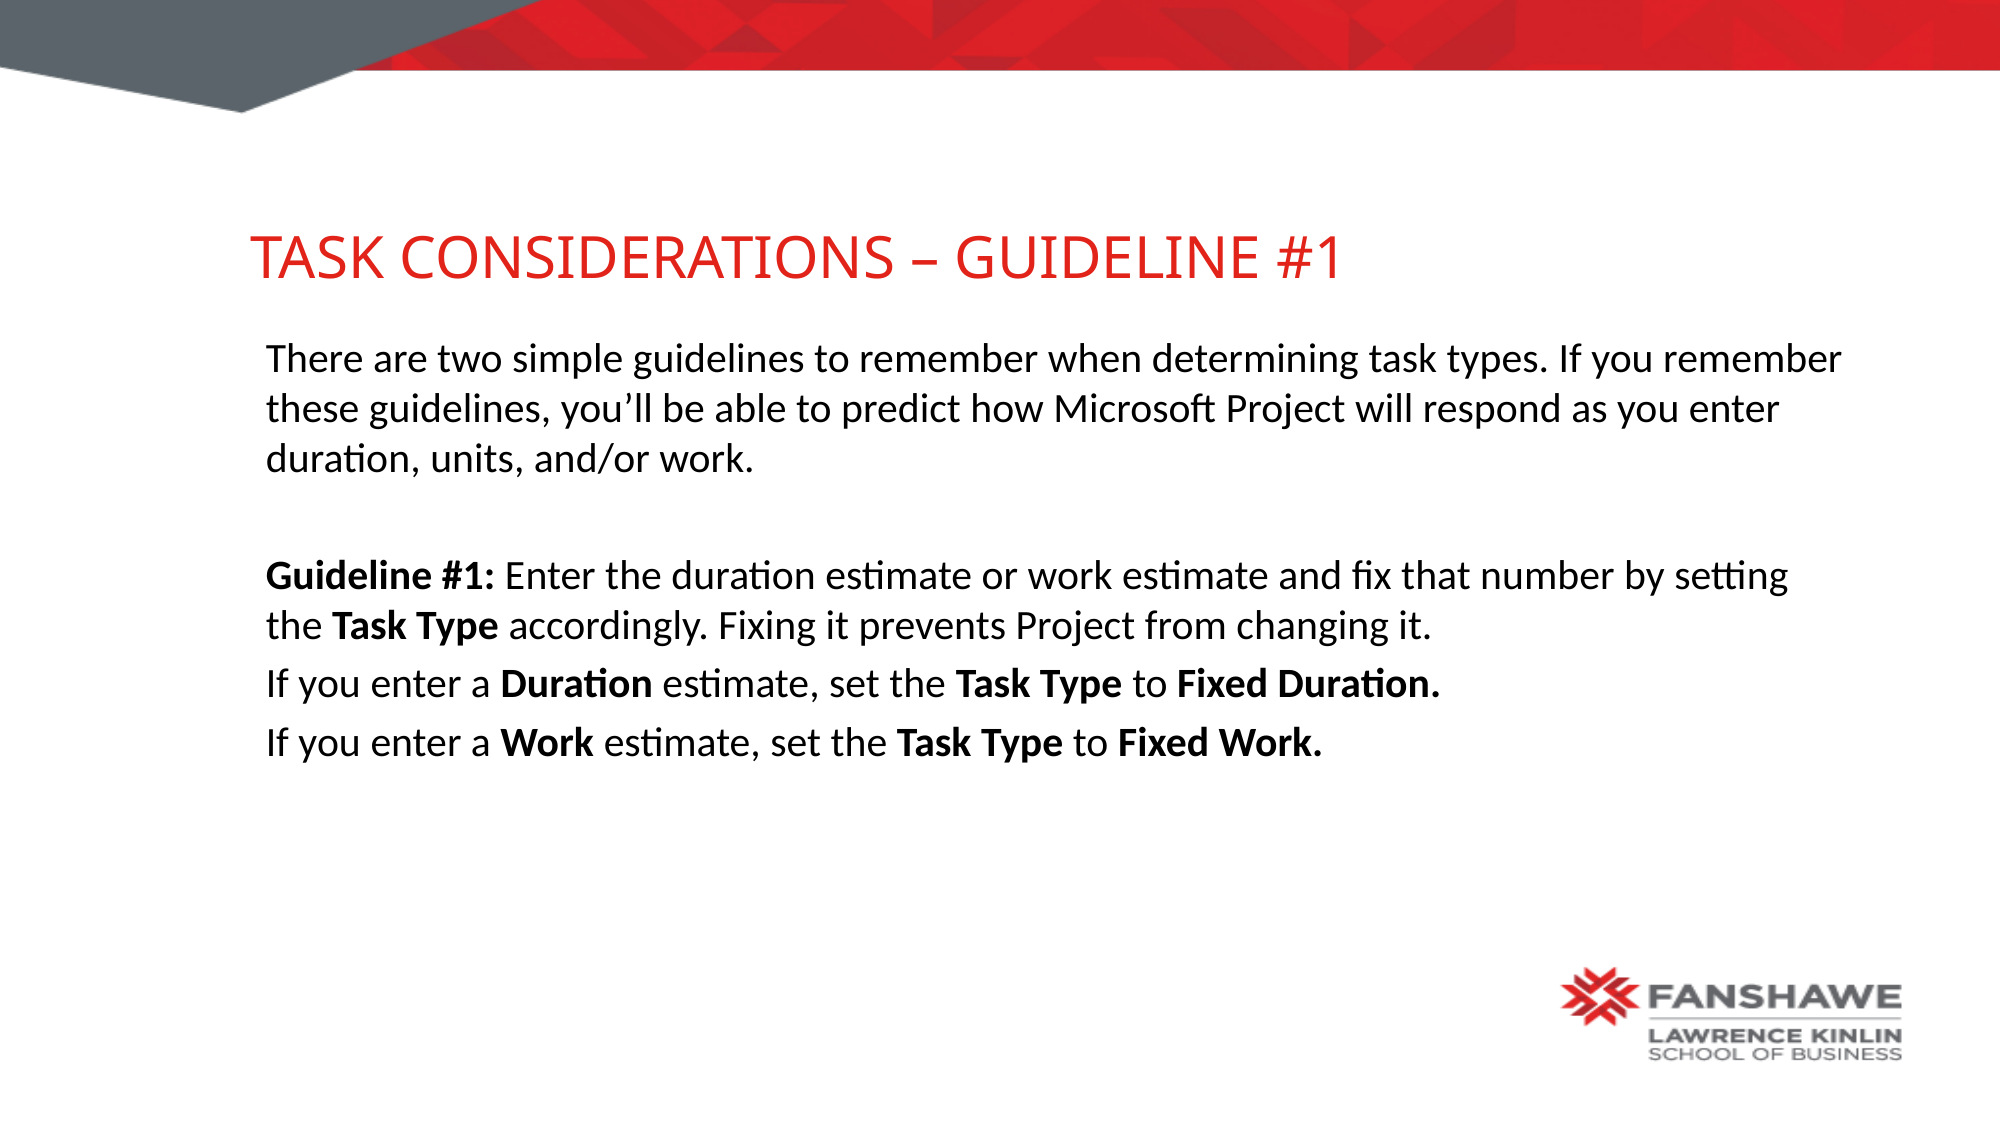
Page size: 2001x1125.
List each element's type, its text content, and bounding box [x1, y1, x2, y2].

list There are two simple guidelines to remember when determining task types. If you remember these guidelines, you’ll be able to predict how Microsoft Project will respond as you enter duration, units, and/or work. Guideline #1: Enter the duration estimate or work estimate and fix that number by setting the Task Type accordingly. Fixing it prevents Project from changing it. If you enter a Duration estimate, set the Task Type to Fixed Duration. If you enter a Work estimate, set the Task Type to Fixed Work. [250, 323, 1897, 951]
title Task Considerations – Guideline #1 [250, 145, 1897, 291]
picture [0, 907, 2000, 1125]
picture [0, 0, 2000, 114]
